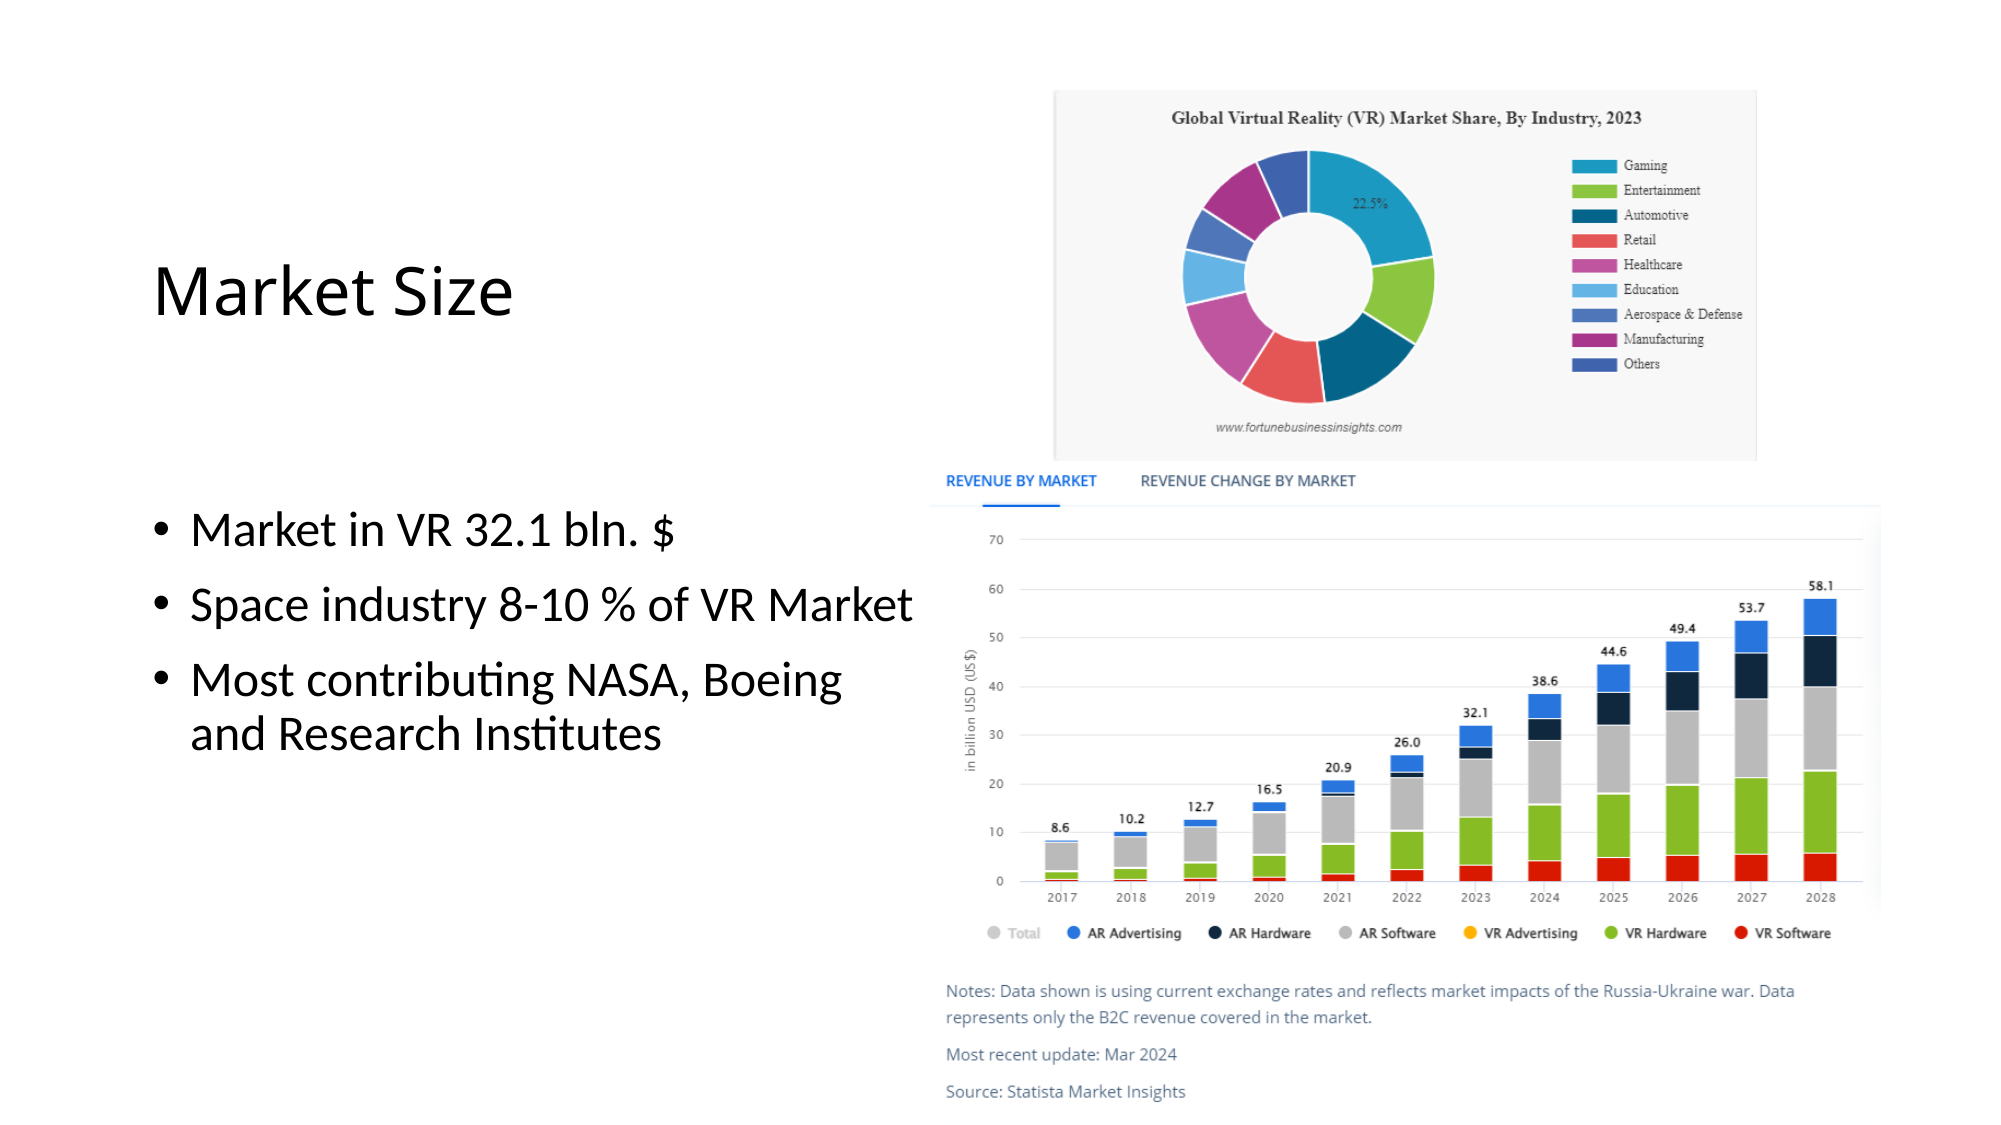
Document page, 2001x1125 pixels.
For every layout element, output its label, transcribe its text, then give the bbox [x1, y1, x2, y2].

picture [929, 90, 1881, 1125]
title Market Size [137, 75, 783, 338]
text_box Market in VR 32.1 bln. $ Space industry 8-10 % of VR Market Most contributing NASA, Boeing and Research Institutes [137, 496, 929, 1009]
